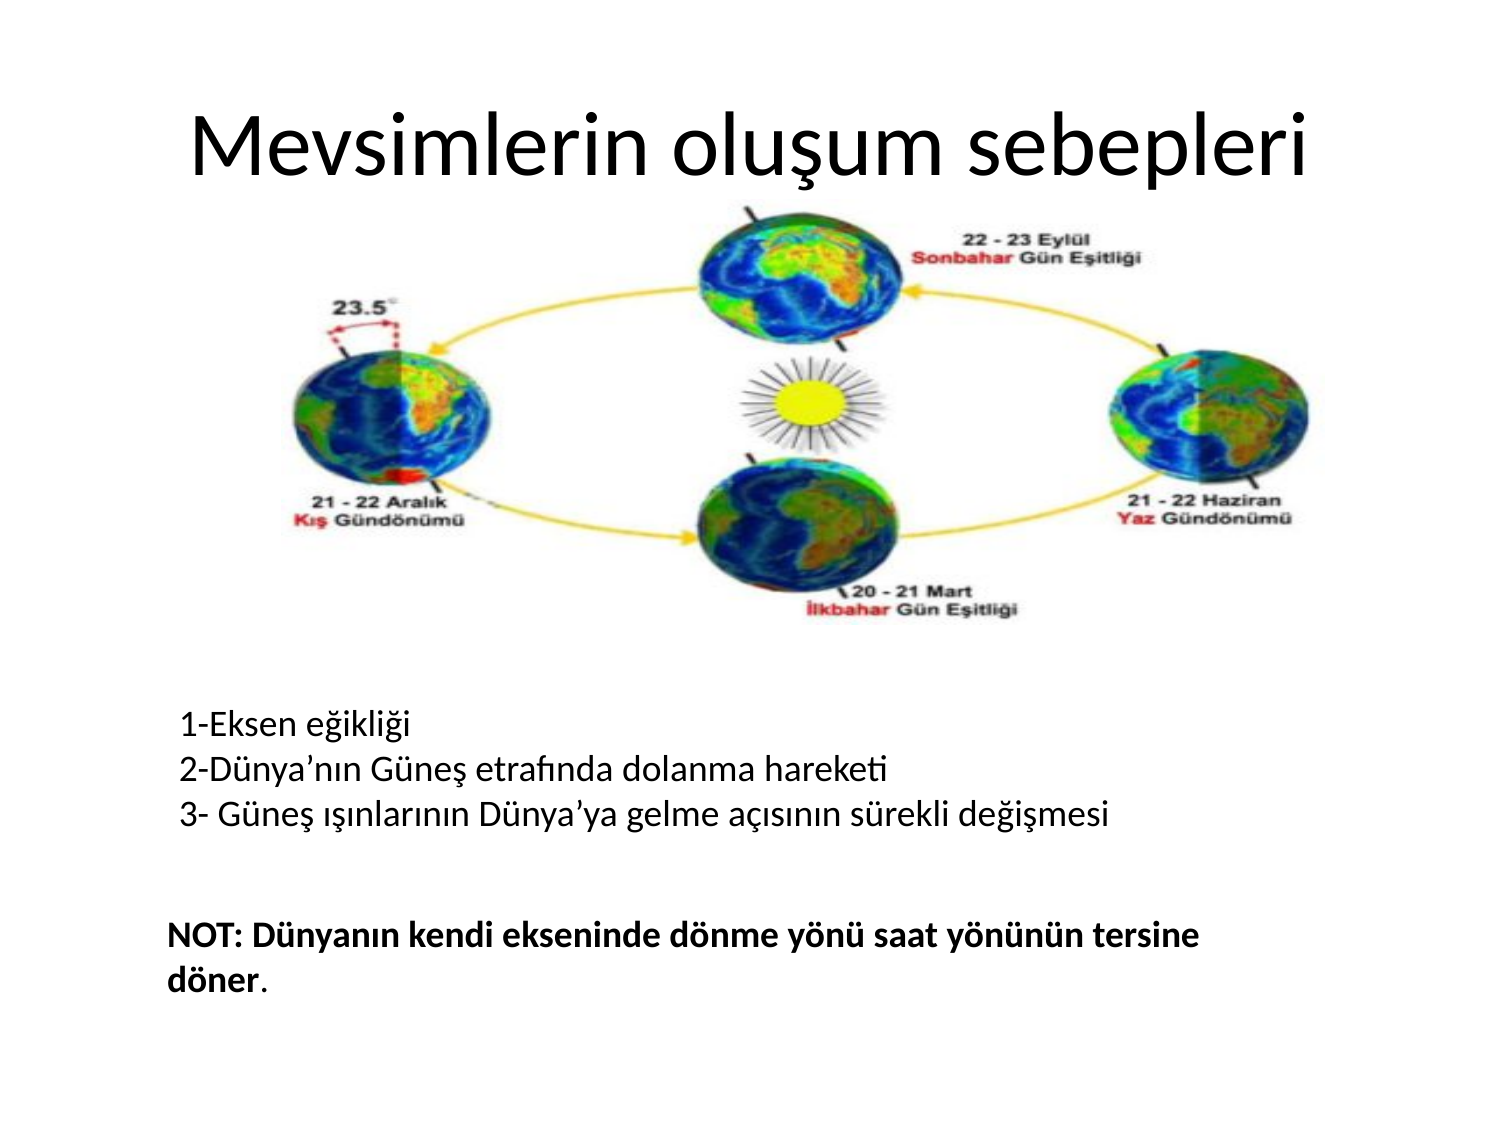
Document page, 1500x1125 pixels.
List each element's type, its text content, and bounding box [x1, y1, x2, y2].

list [280, 198, 1325, 625]
text_box NOT: Dünyanın kendi ekseninde dönme yönü saat yönünün tersine döner. [152, 902, 1290, 1008]
title Mevsimlerin oluşum sebepleri [75, 45, 1425, 233]
text_box 1-Eksen eğikliği 2-Dünya’nın Güneş etrafında dolanma hareketi 3- Güneş ışınlarının Dünya’ya gelme açısının sürekli değişmesi [163, 691, 1289, 842]
